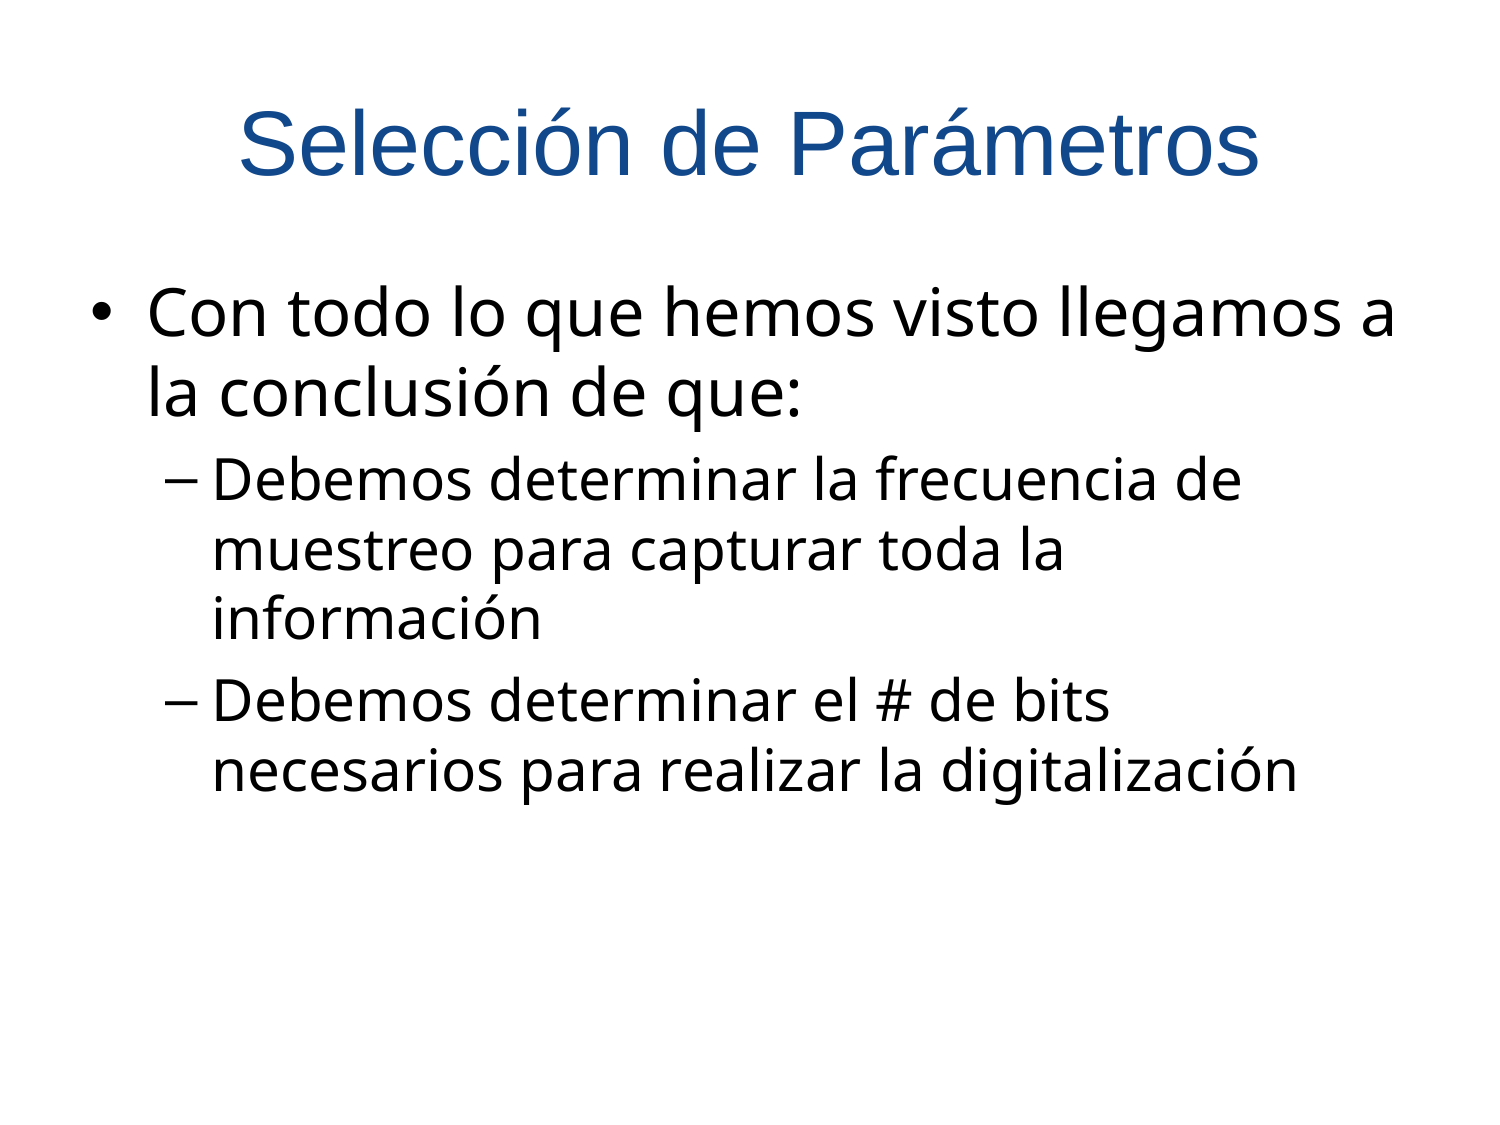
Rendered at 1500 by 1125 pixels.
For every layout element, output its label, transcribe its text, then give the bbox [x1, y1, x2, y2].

list Con todo lo que hemos visto llegamos a la conclusión de que: Debemos determinar la frecuencia de muestreo para capturar toda la información Debemos determinar el # de bits necesarios para realizar la digitalización [75, 262, 1425, 1005]
title Selección de Parámetros [75, 45, 1425, 233]
